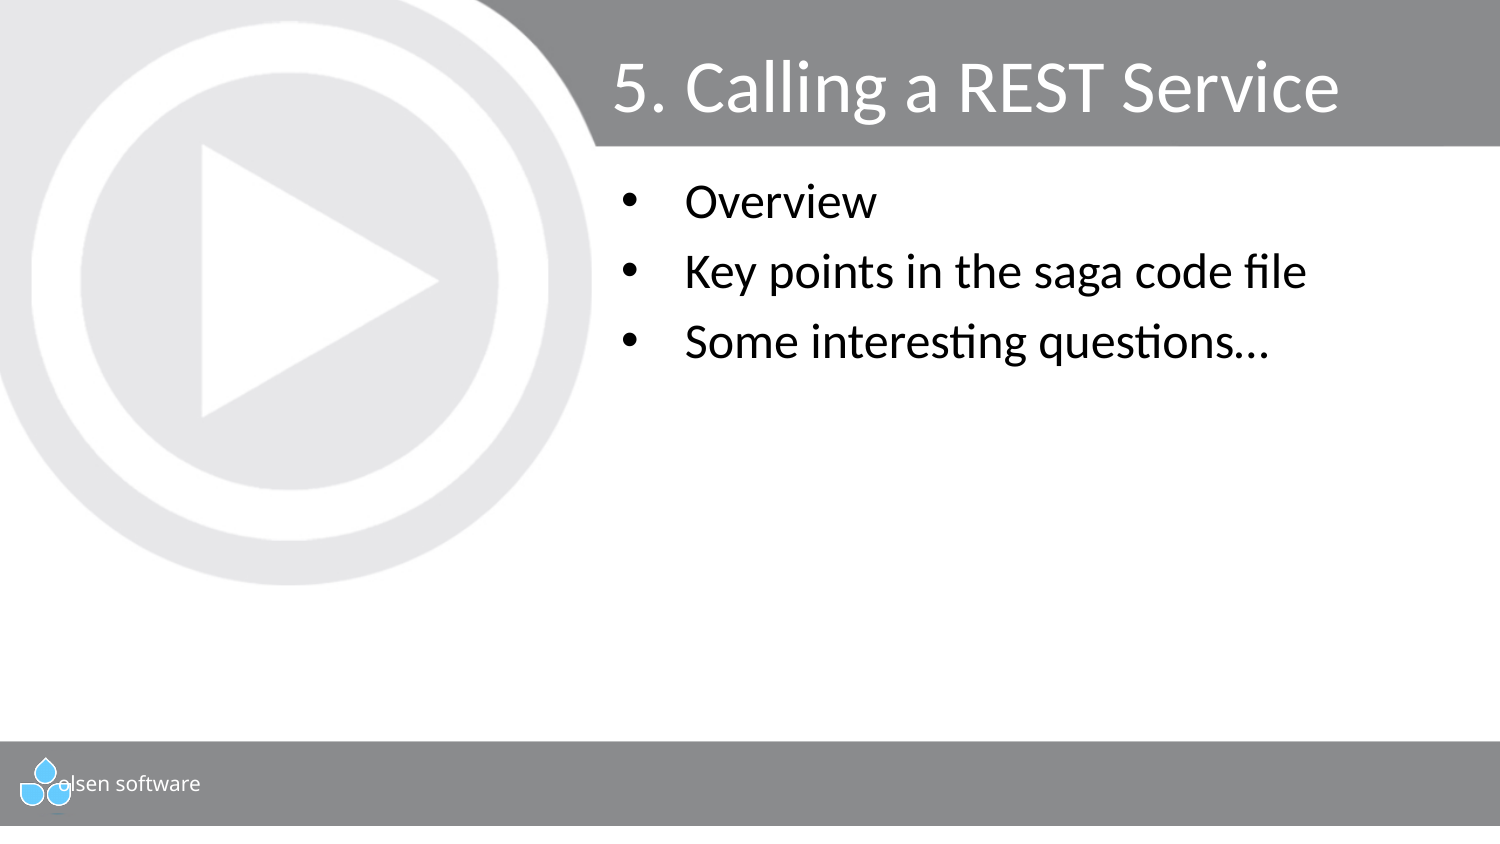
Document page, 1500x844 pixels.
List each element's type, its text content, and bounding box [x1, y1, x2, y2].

subtitle Overview Key points in the saga code file Some interesting questions… [596, 161, 1465, 712]
title 5. Calling a REST Service [596, 30, 1465, 161]
picture [0, 0, 1500, 826]
